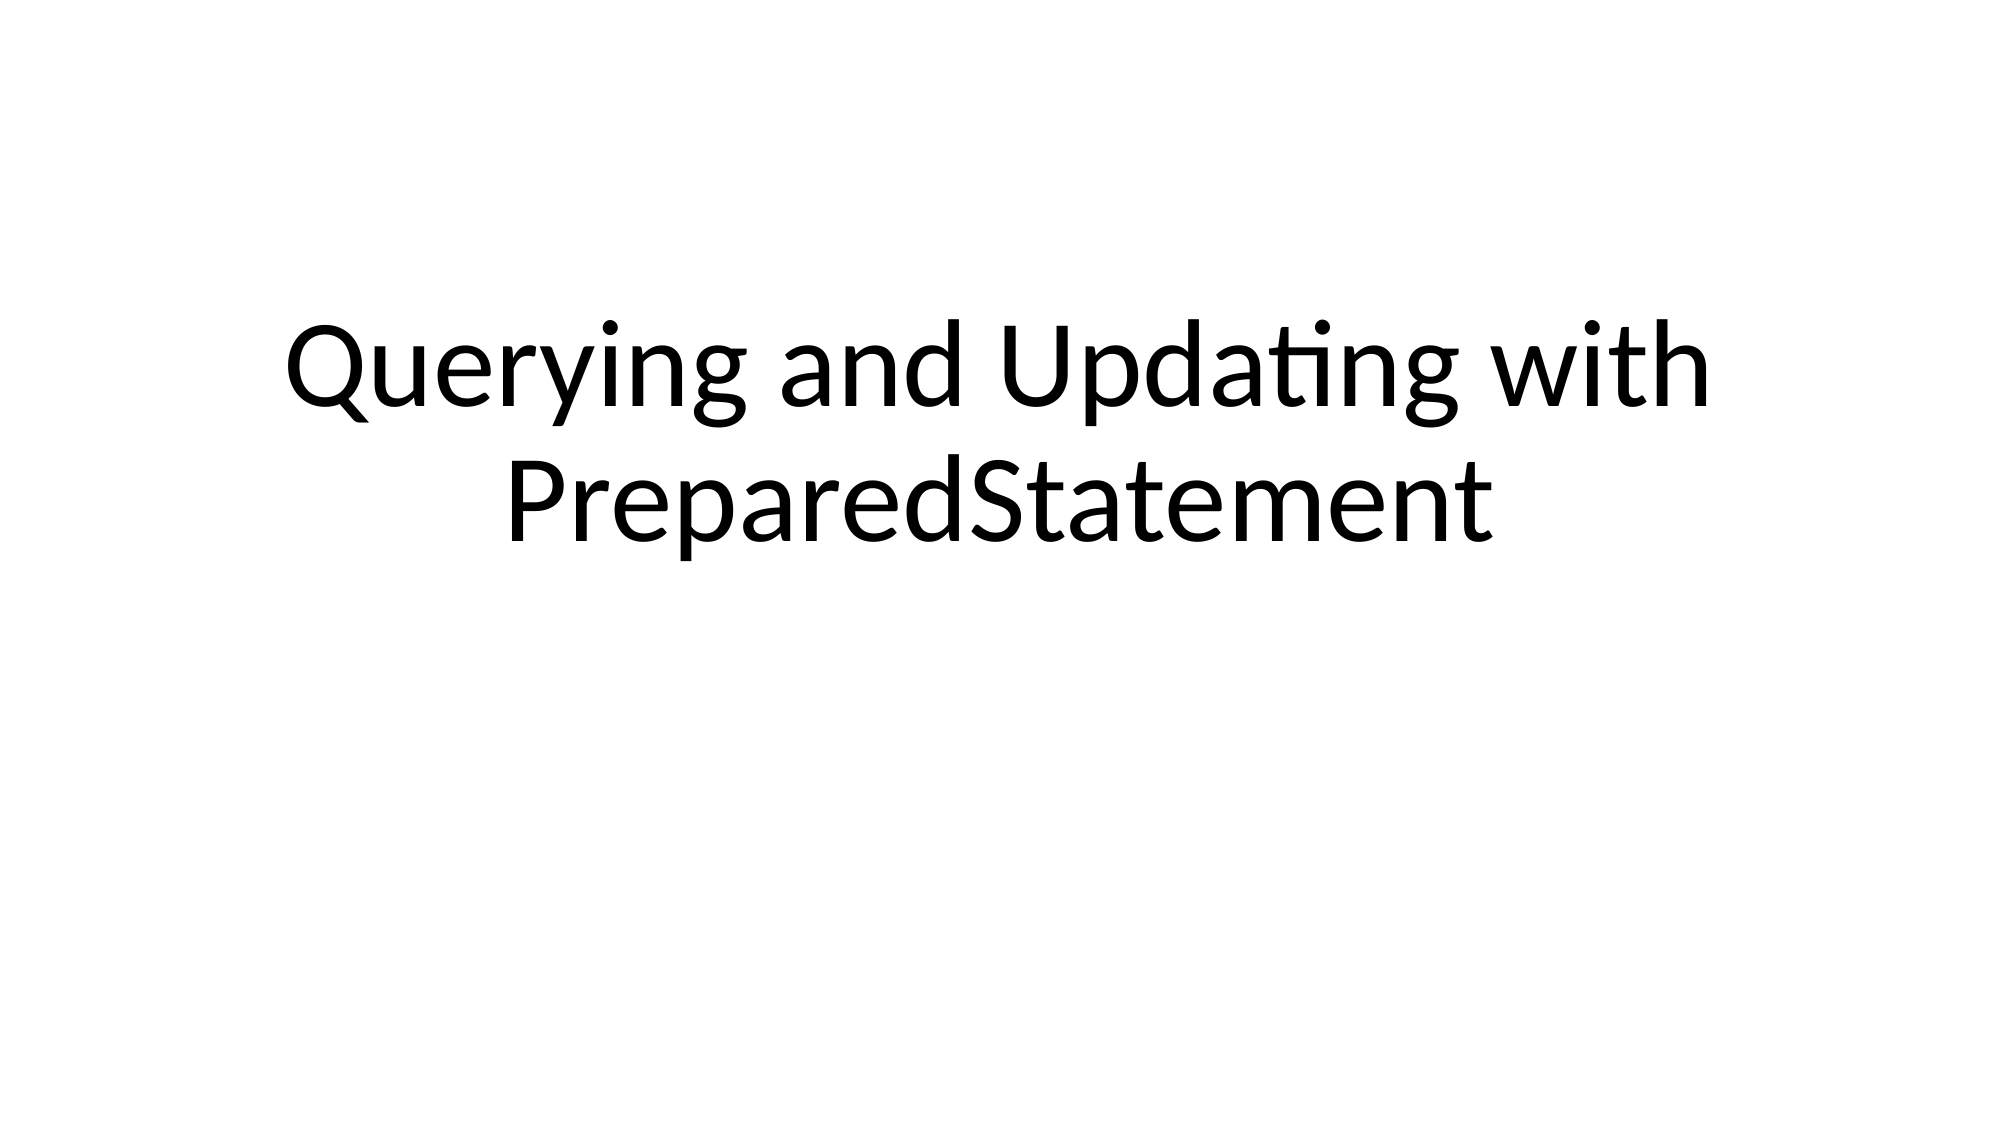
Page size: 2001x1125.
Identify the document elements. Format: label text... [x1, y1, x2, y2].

title Querying and Updating with PreparedStatement [249, 184, 1750, 576]
